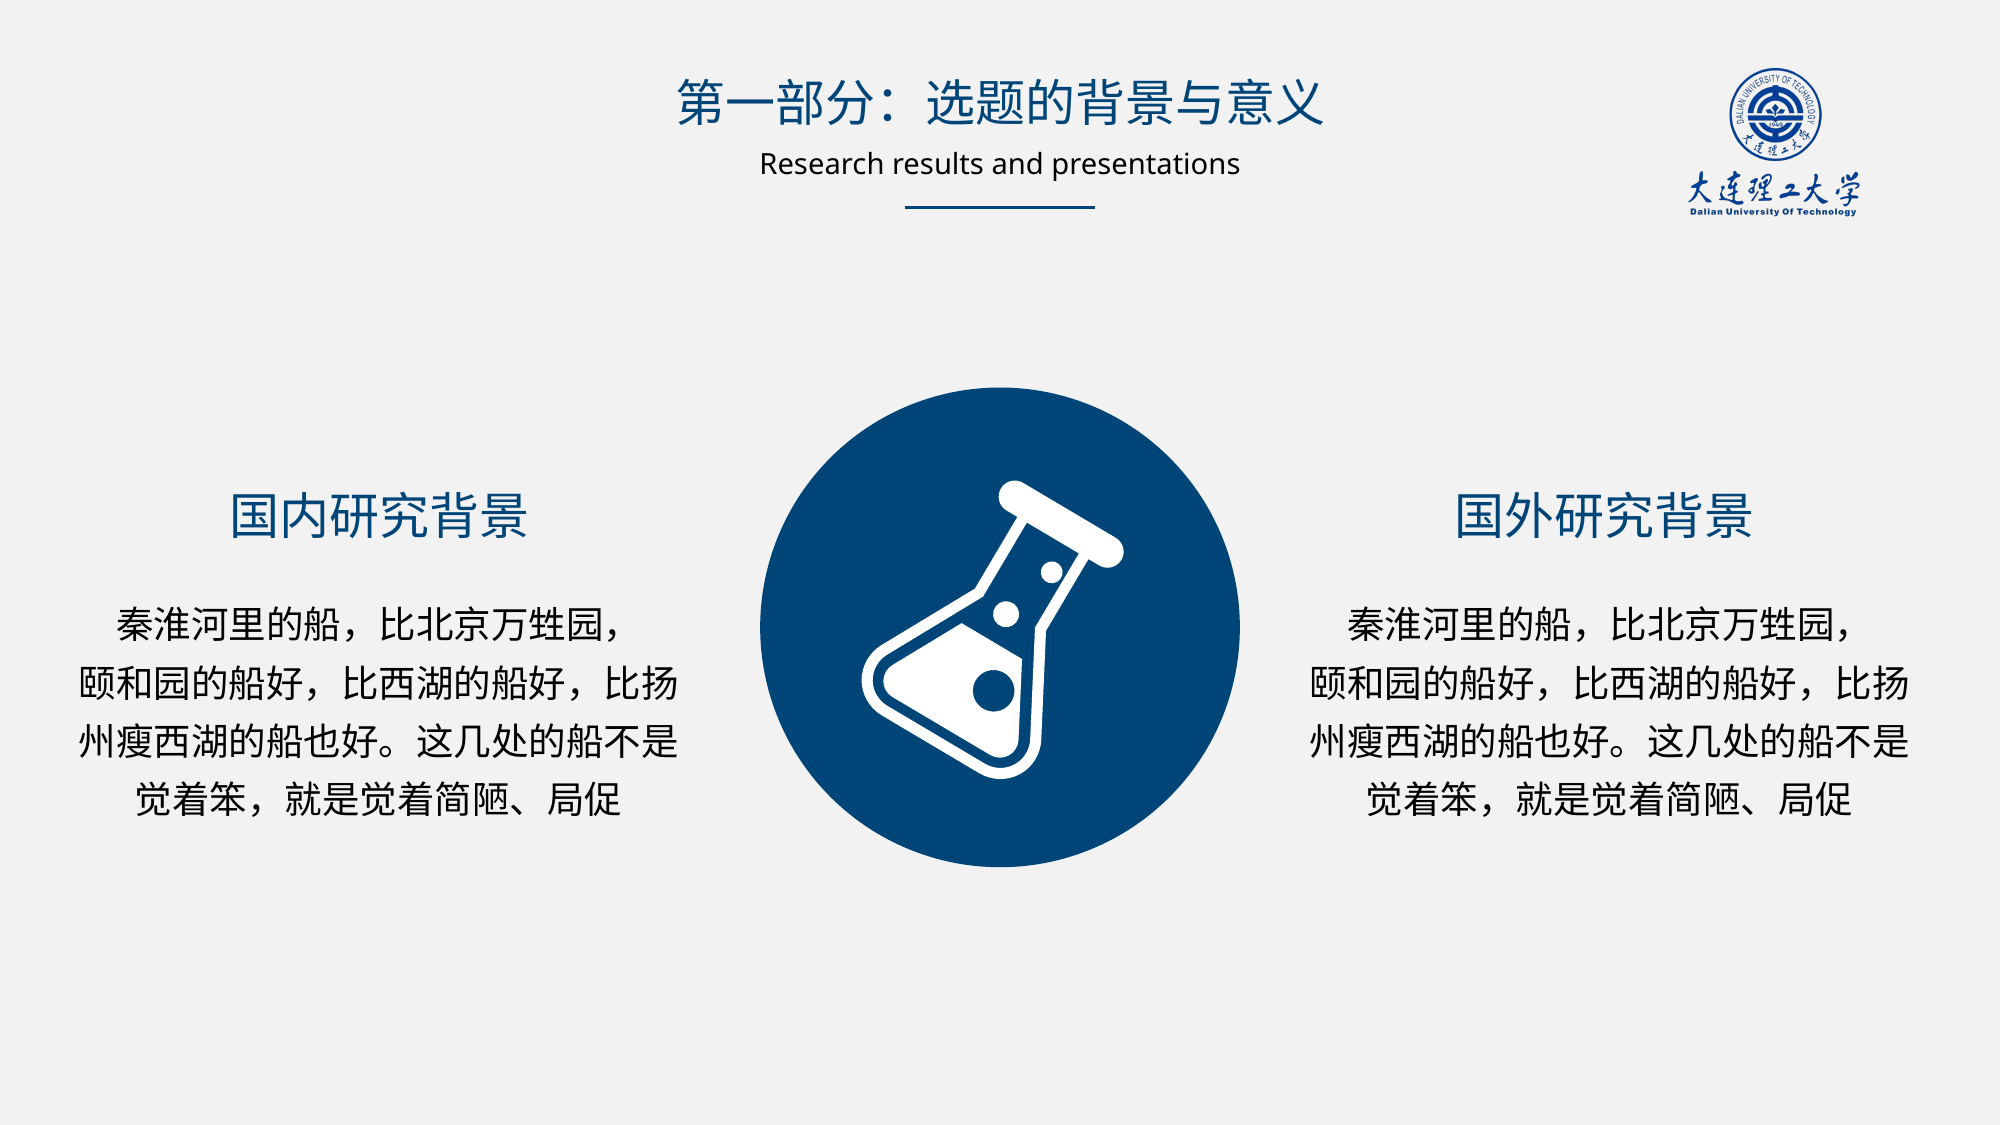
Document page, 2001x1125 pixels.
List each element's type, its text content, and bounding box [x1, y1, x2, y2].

text_box 国外研究背景 [1295, 477, 1914, 553]
text_box 第一部分：选题的背景与意义 [593, 64, 1407, 138]
text_box 国内研究背景 [70, 477, 690, 553]
text_box 秦淮河里的船，比北京万甡园， 颐和园的船好，比西湖的船好，比扬州瘦西湖的船也好。这几处的船不是觉着笨，就是觉着简陋、局促 [52, 580, 705, 829]
text_box 秦淮河里的船，比北京万甡园， 颐和园的船好，比西湖的船好，比扬州瘦西湖的船也好。这几处的船不是觉着笨，就是觉着简陋、局促 [1283, 580, 1936, 829]
text_box Research results and presentations [480, 138, 1520, 188]
text_box [759, 386, 1241, 869]
text_box [861, 480, 1124, 780]
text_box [1686, 67, 1860, 218]
